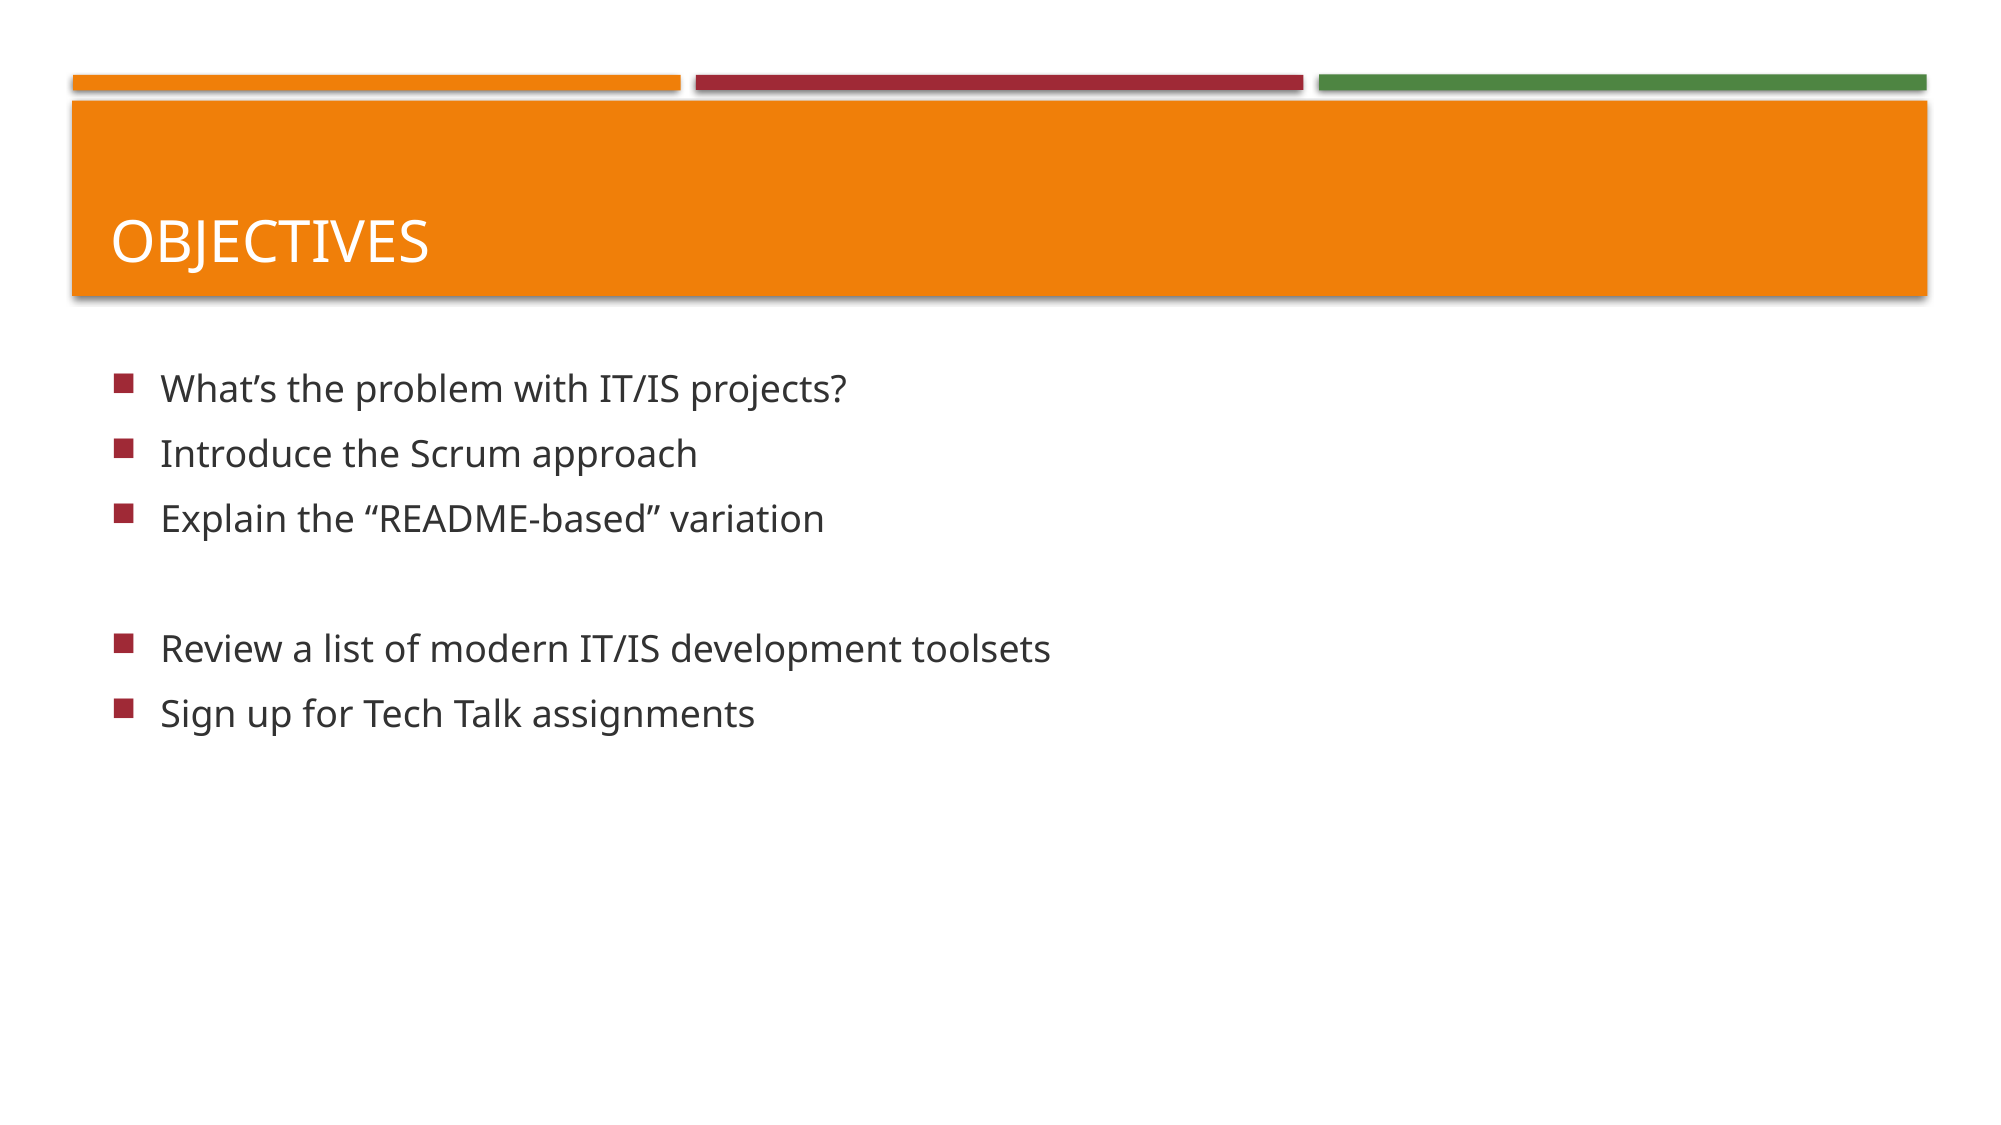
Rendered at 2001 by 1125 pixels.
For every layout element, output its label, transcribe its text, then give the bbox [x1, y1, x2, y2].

title objectives [95, 115, 1905, 282]
list What’s the problem with IT/IS projects? Introduce the Scrum approach Explain the “README-based” variation Review a list of modern IT/IS development toolsets Sign up for Tech Talk assignments [95, 357, 1905, 962]
